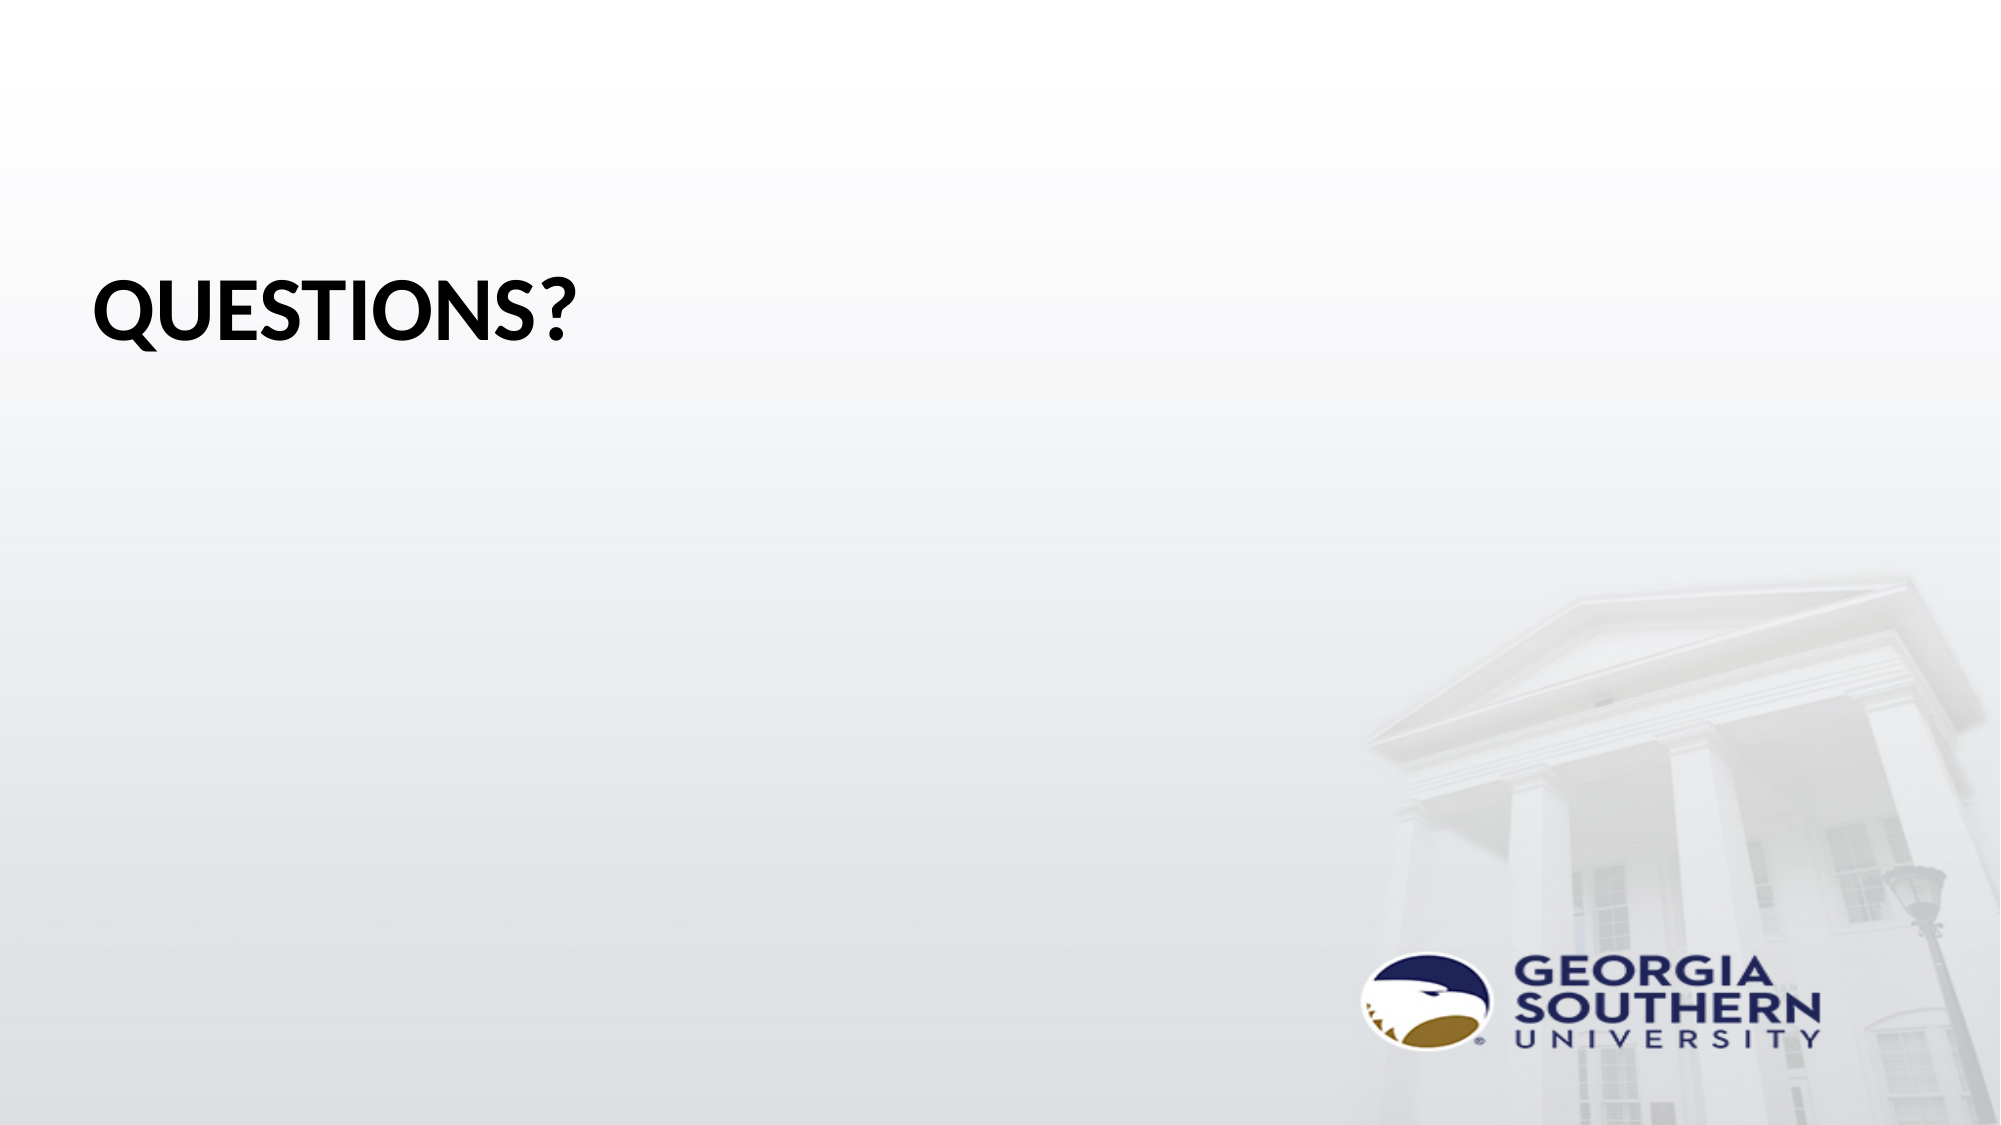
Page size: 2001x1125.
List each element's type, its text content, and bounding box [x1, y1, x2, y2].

title Questions? [77, 241, 1778, 466]
picture [0, 0, 2000, 1125]
